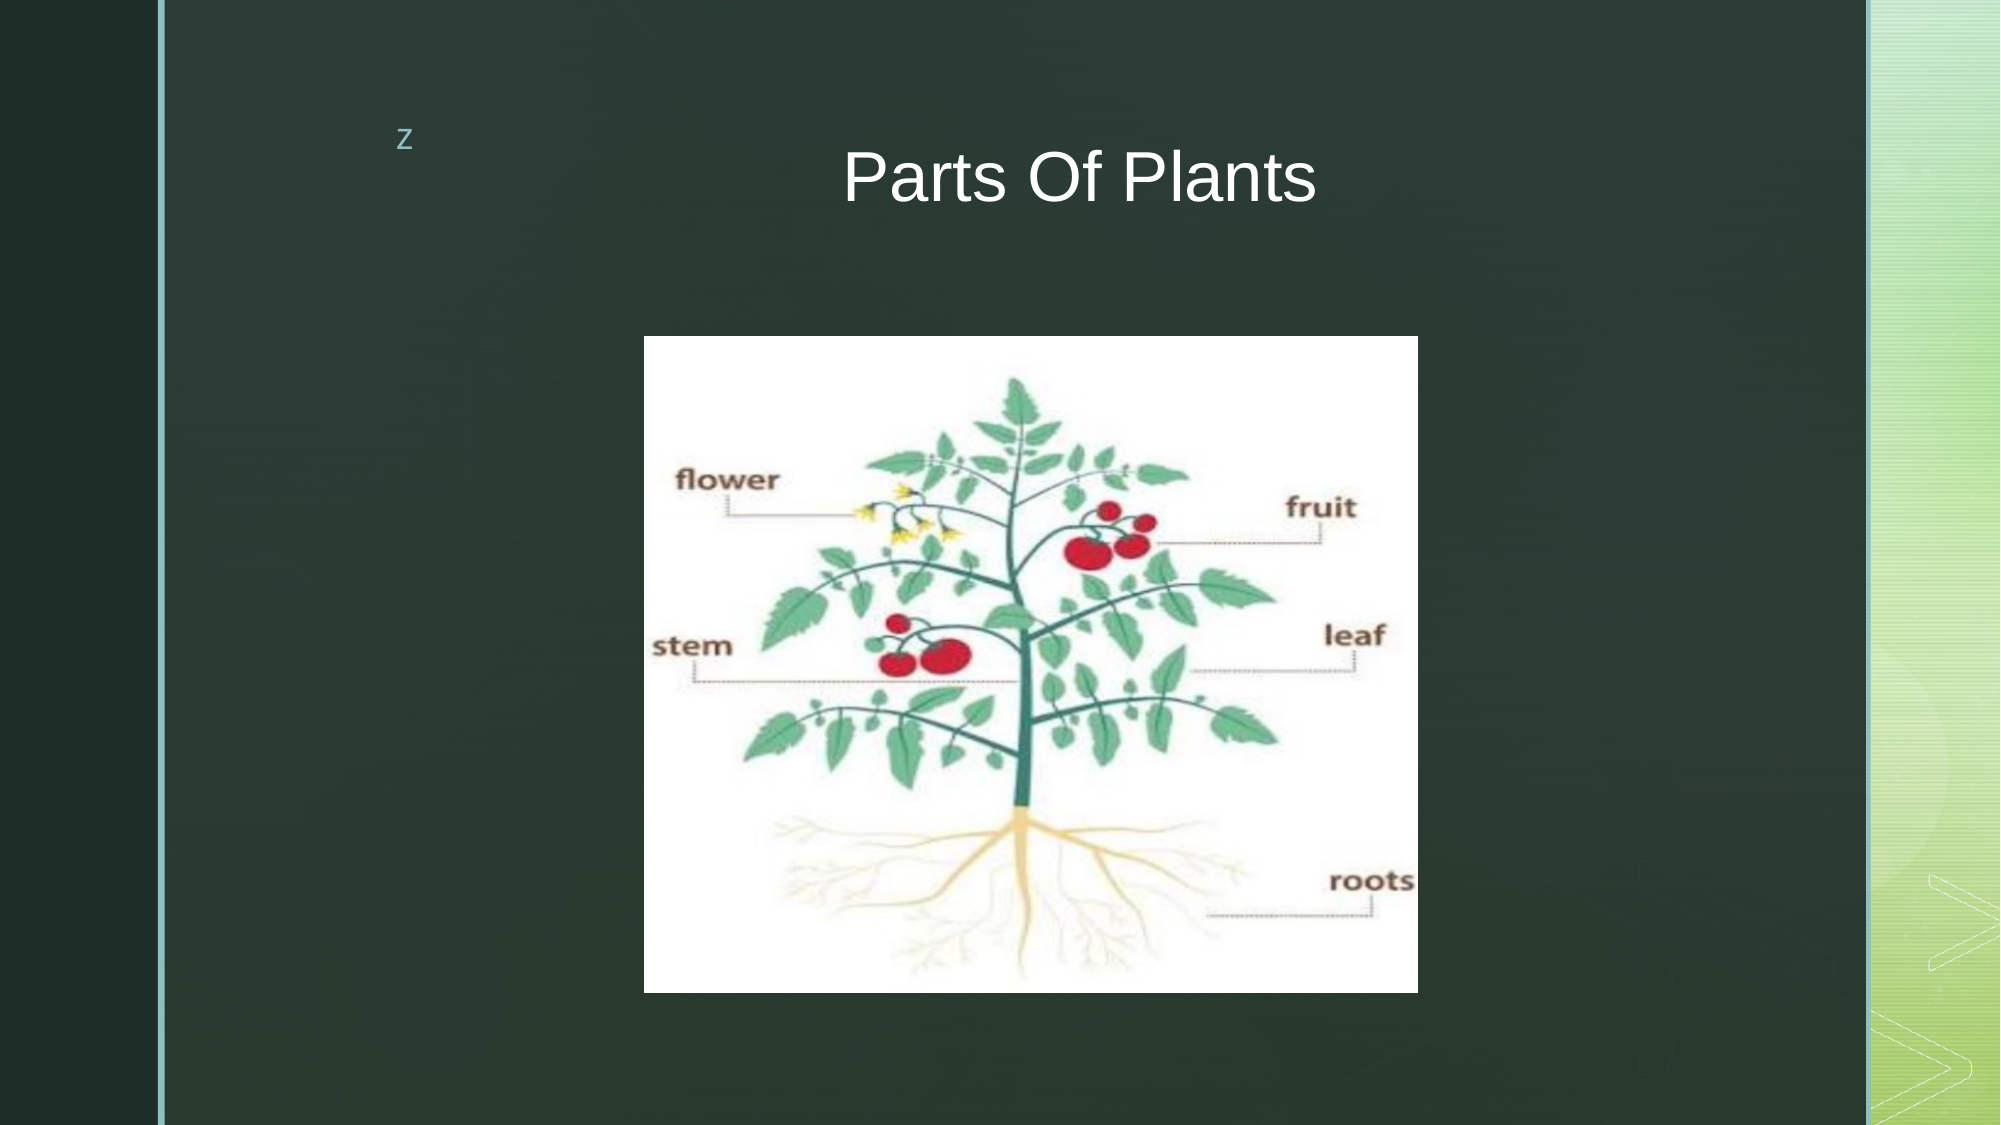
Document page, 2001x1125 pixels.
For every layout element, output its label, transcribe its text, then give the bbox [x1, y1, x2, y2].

title Parts Of Plants [428, 132, 1734, 310]
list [644, 336, 1419, 993]
picture [1871, 0, 2001, 1125]
